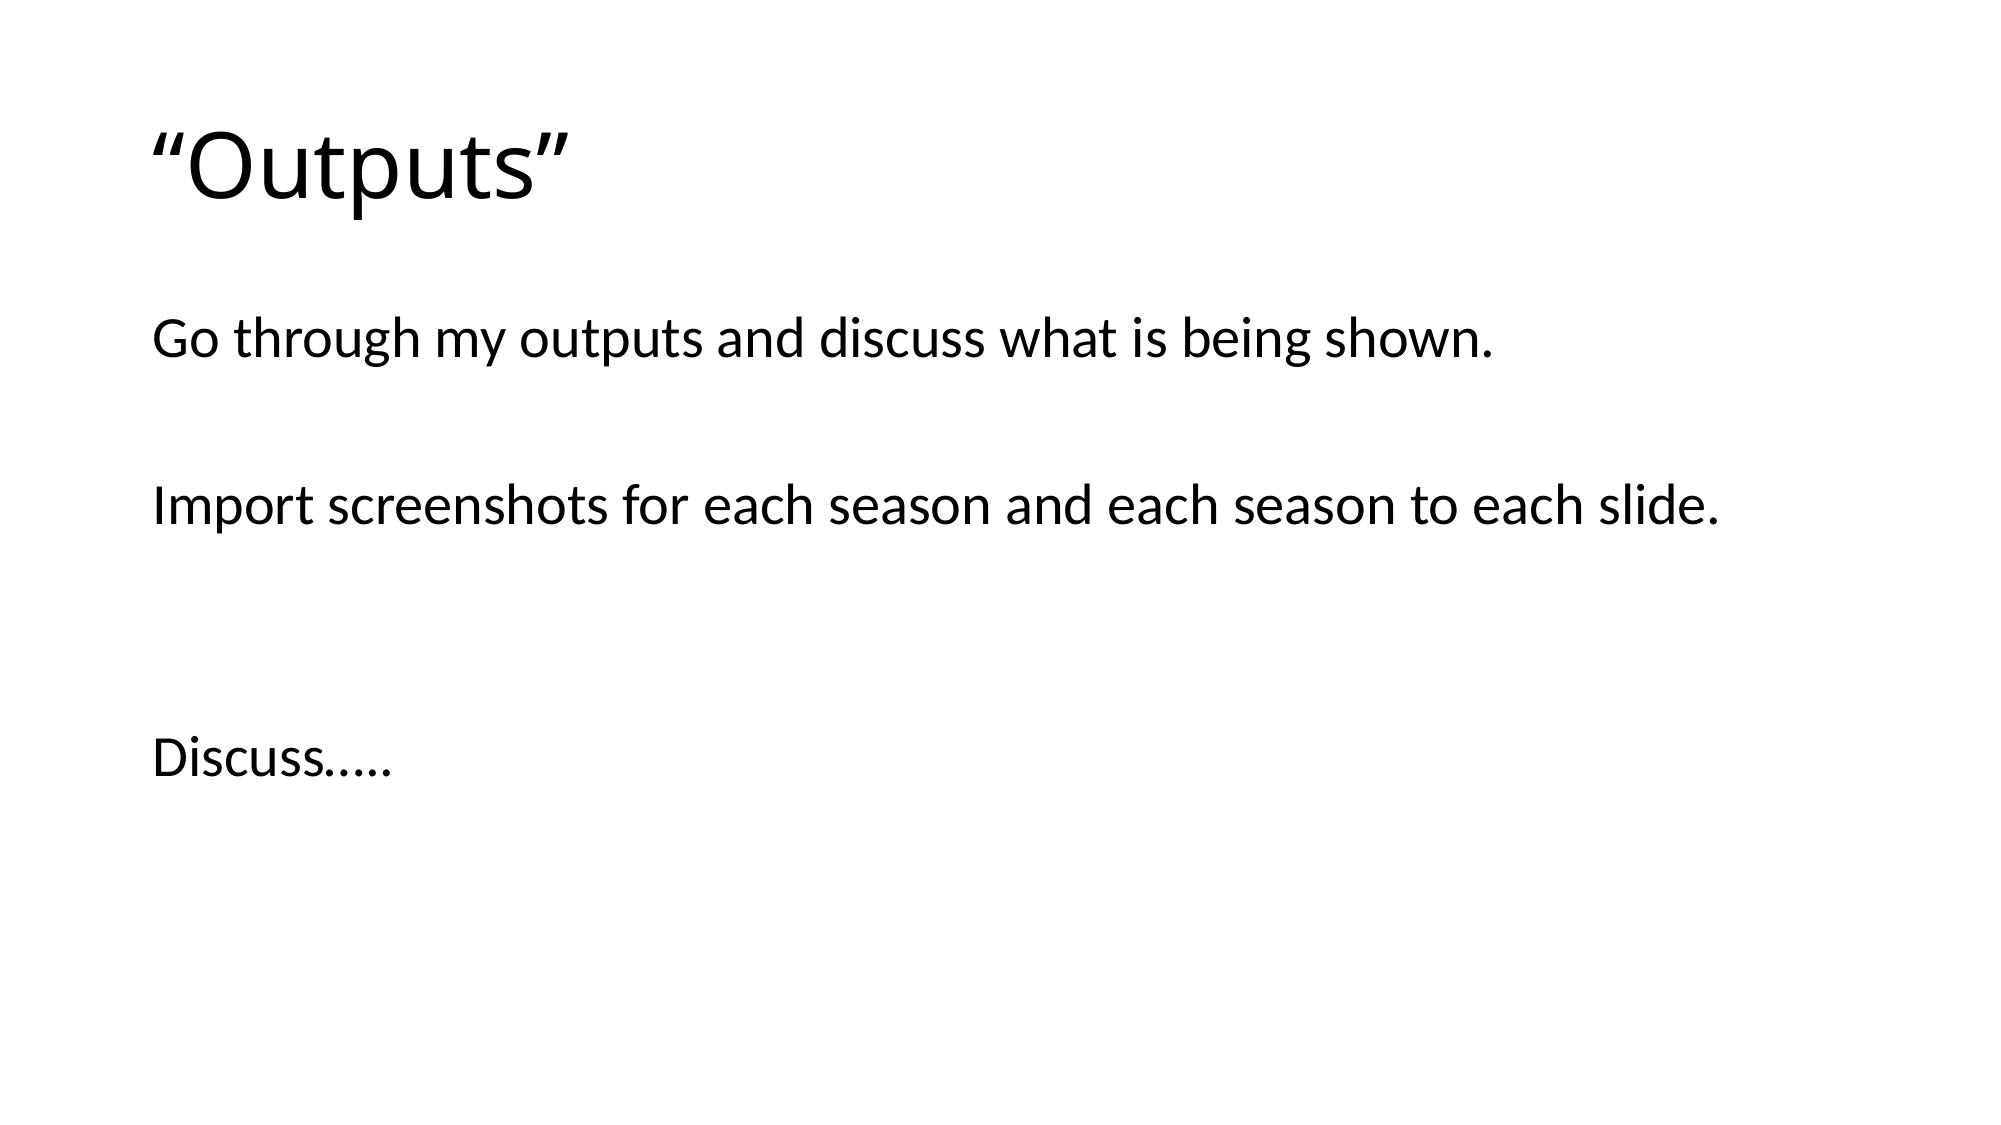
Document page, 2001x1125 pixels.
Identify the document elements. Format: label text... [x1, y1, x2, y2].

list Go through my outputs and discuss what is being shown. Import screenshots for each season and each season to each slide. Discuss….. [137, 299, 1863, 1014]
title “Outputs” [137, 59, 1863, 278]
